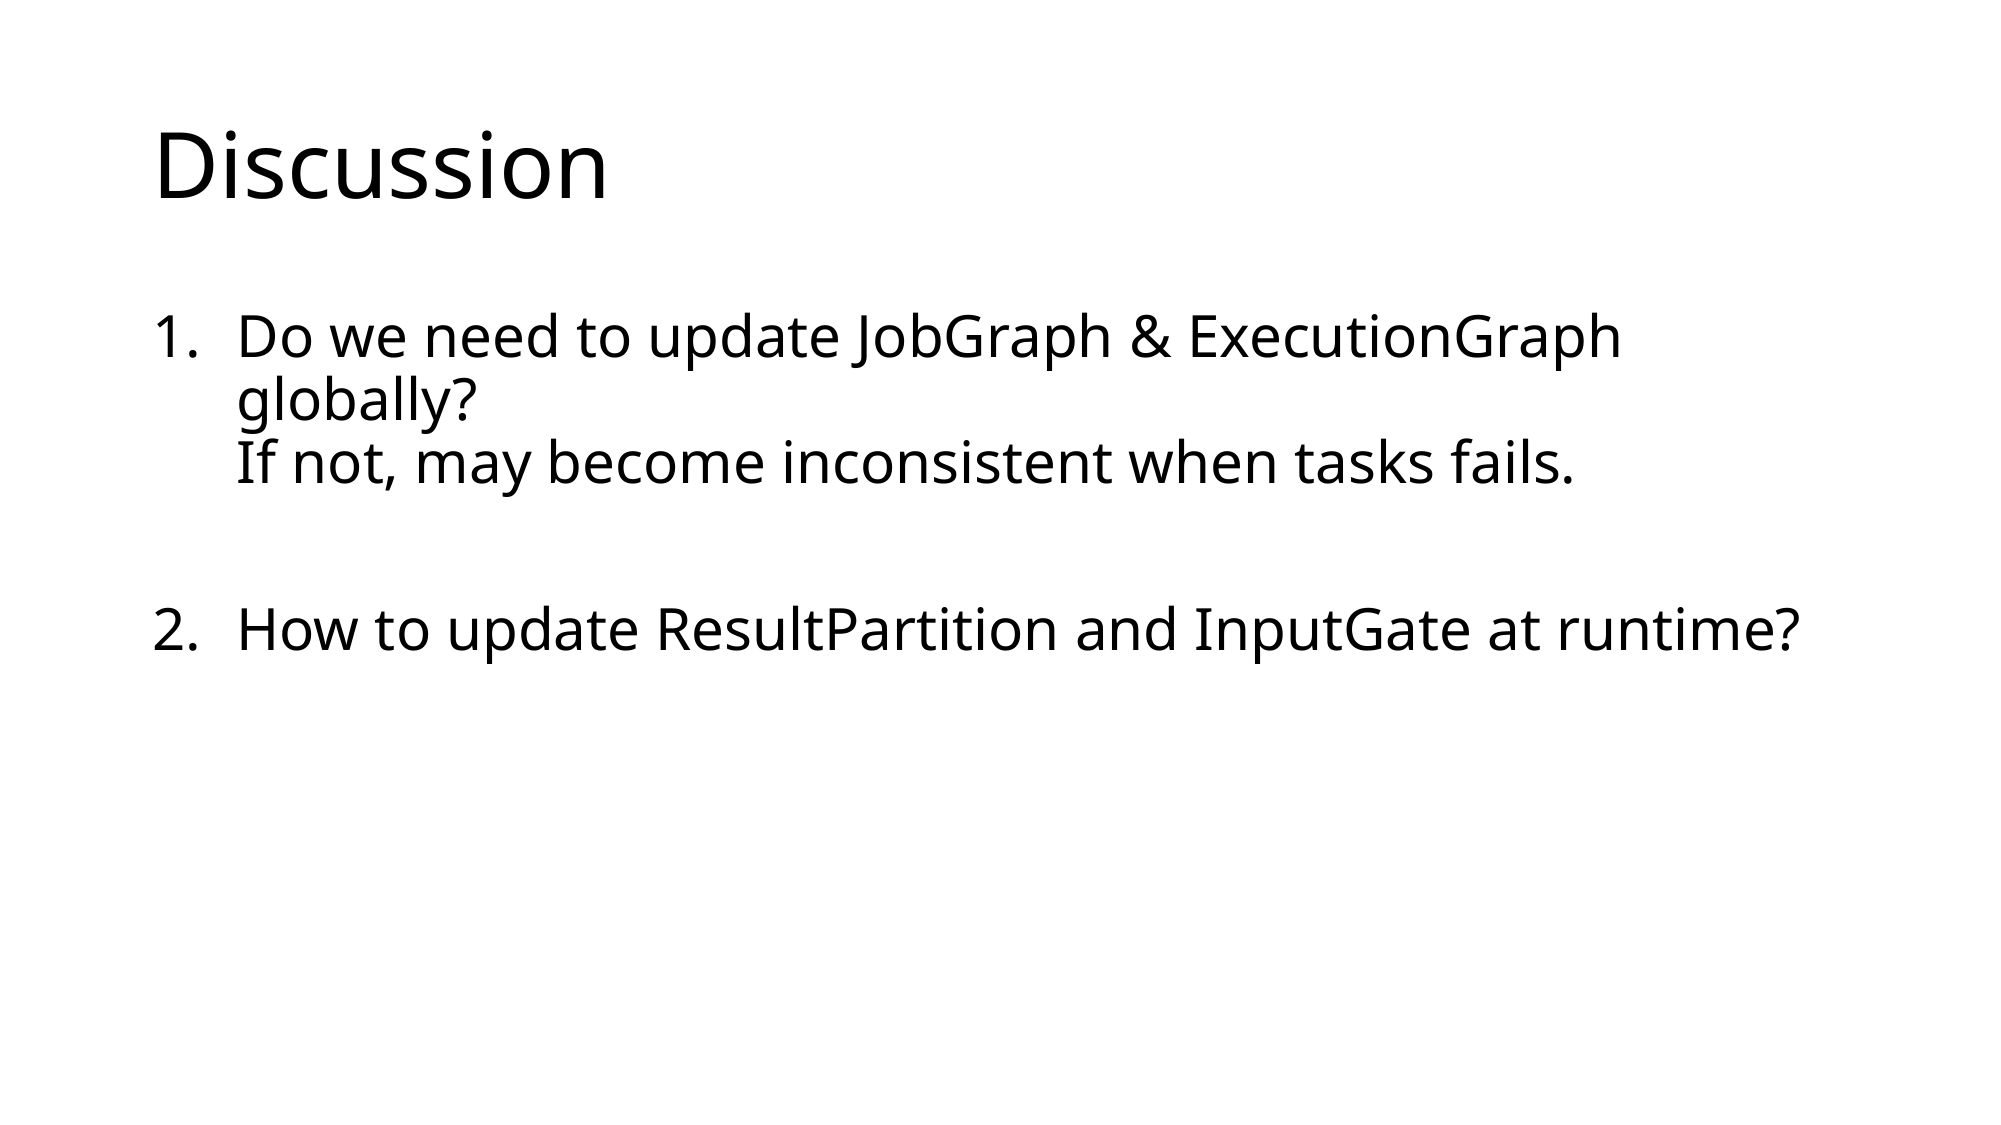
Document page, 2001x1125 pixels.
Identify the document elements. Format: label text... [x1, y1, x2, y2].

title Discussion [137, 59, 1863, 278]
list Do we need to update JobGraph & ExecutionGraph globally? If not, may become inconsistent when tasks fails. How to update ResultPartition and InputGate at runtime? [137, 299, 1863, 1014]
